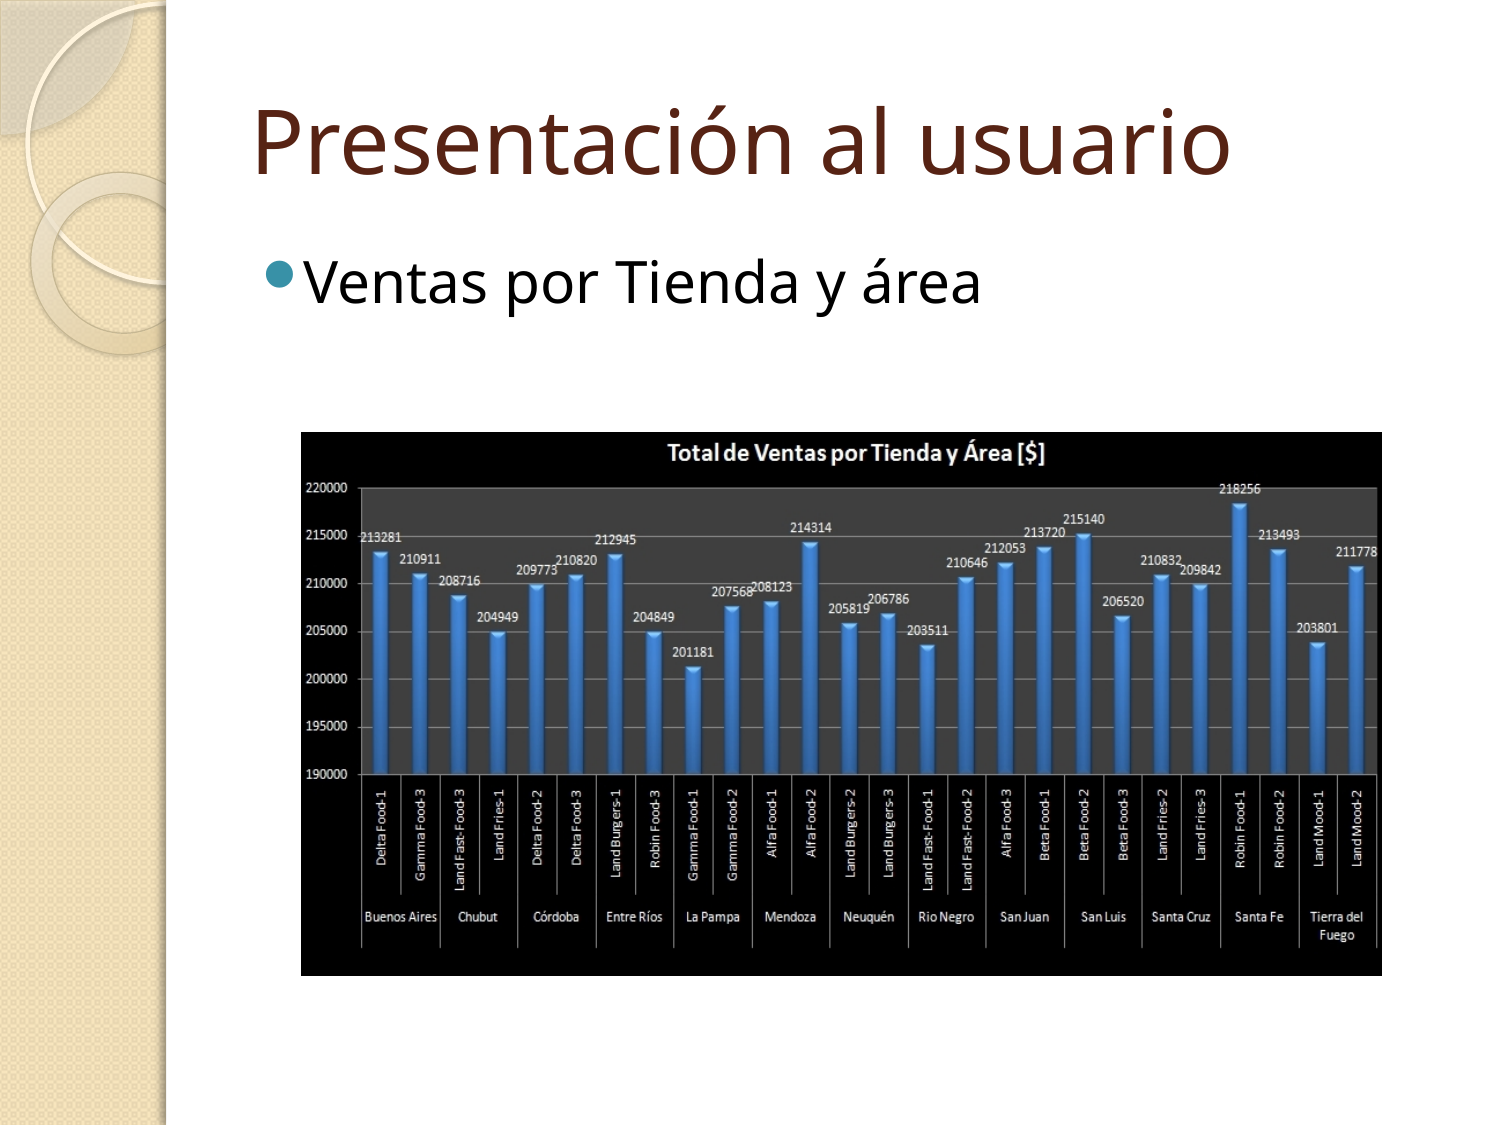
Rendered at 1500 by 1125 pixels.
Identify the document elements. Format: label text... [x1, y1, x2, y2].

title Presentación al usuario [235, 45, 1466, 233]
picture [300, 432, 1383, 977]
list Ventas por Tienda y área [235, 237, 1010, 327]
